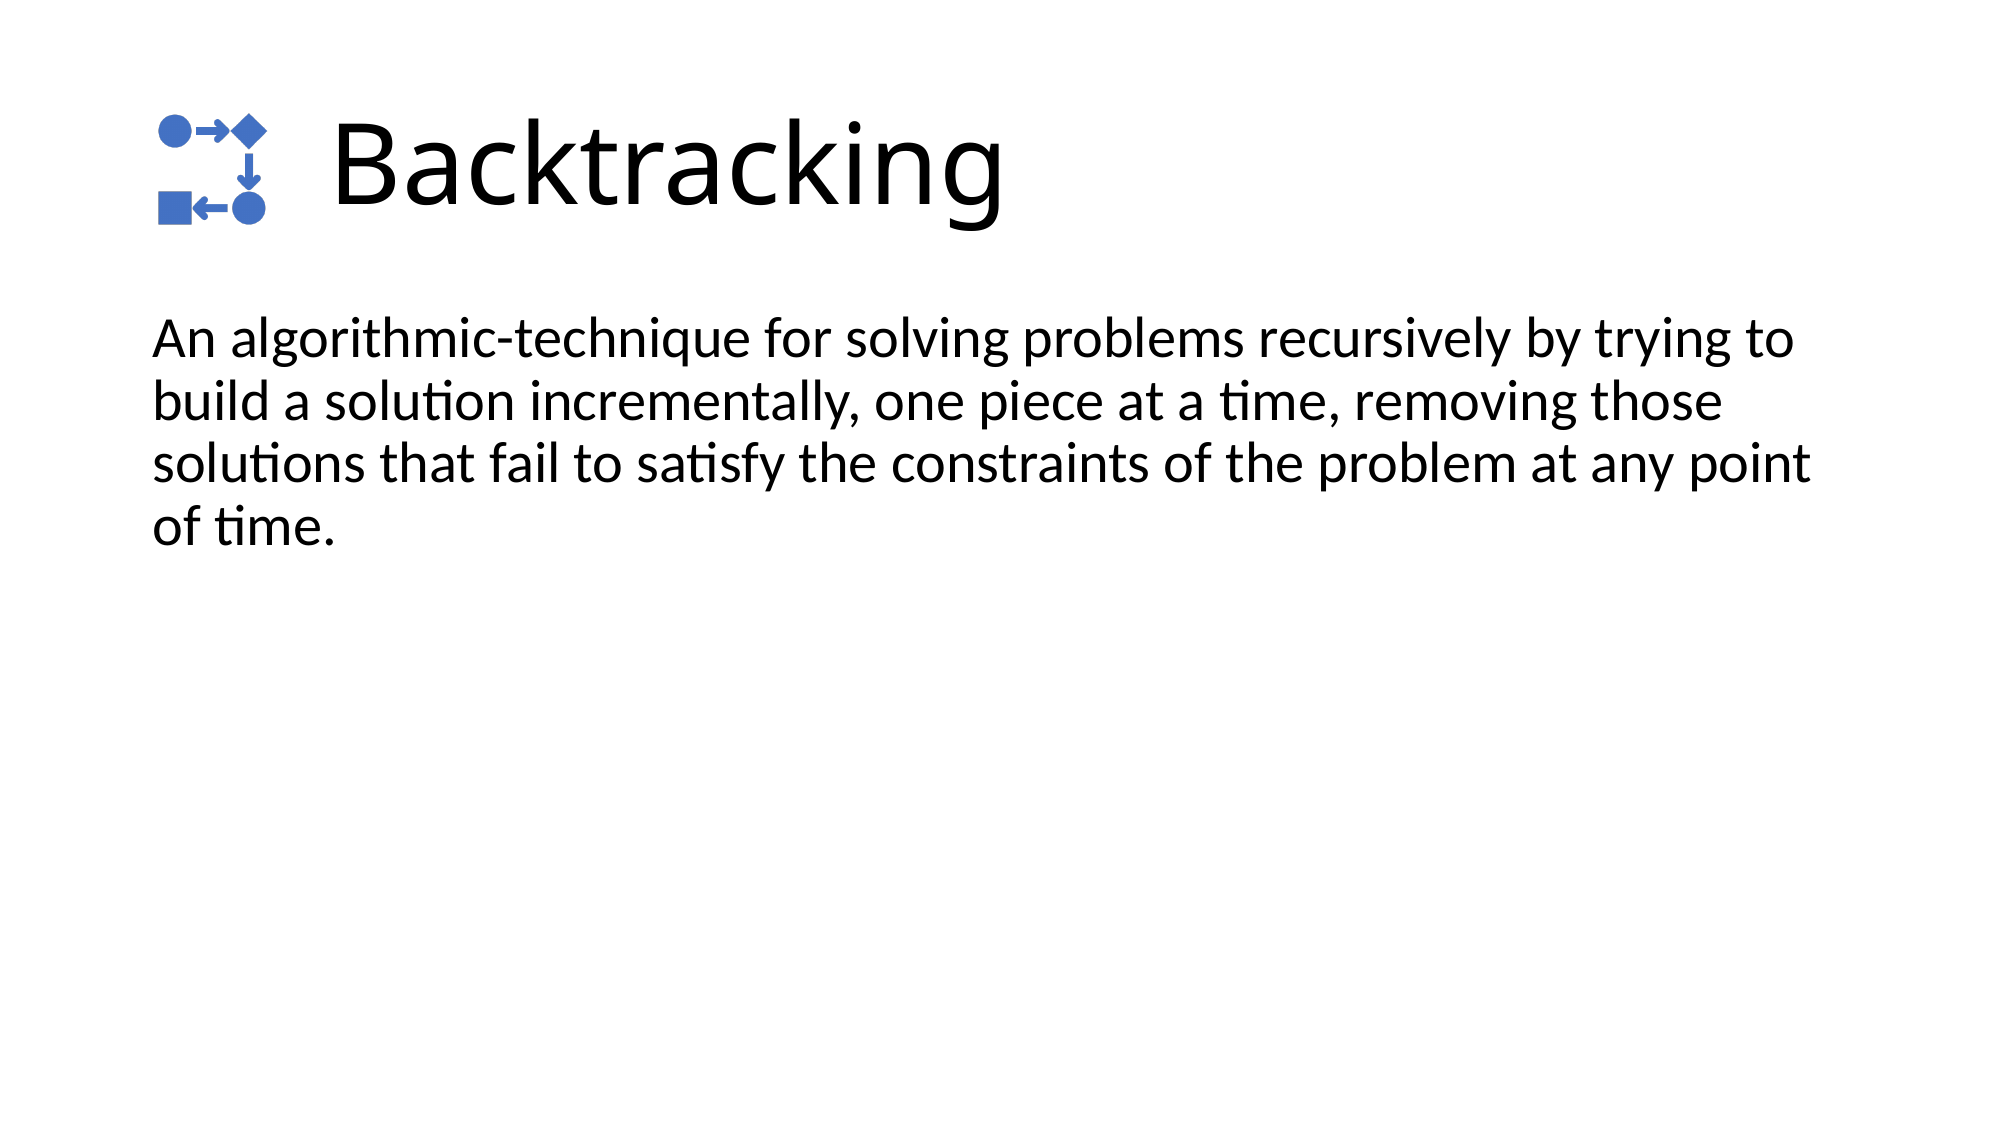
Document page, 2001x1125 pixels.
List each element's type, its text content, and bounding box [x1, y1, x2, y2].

picture [137, 93, 288, 244]
title Backtracking [313, 59, 1863, 278]
list An algorithmic-technique for solving problems recursively by trying to build a solution incrementally, one piece at a time, removing those solutions that fail to satisfy the constraints of the problem at any point of time. [137, 299, 1863, 1014]
